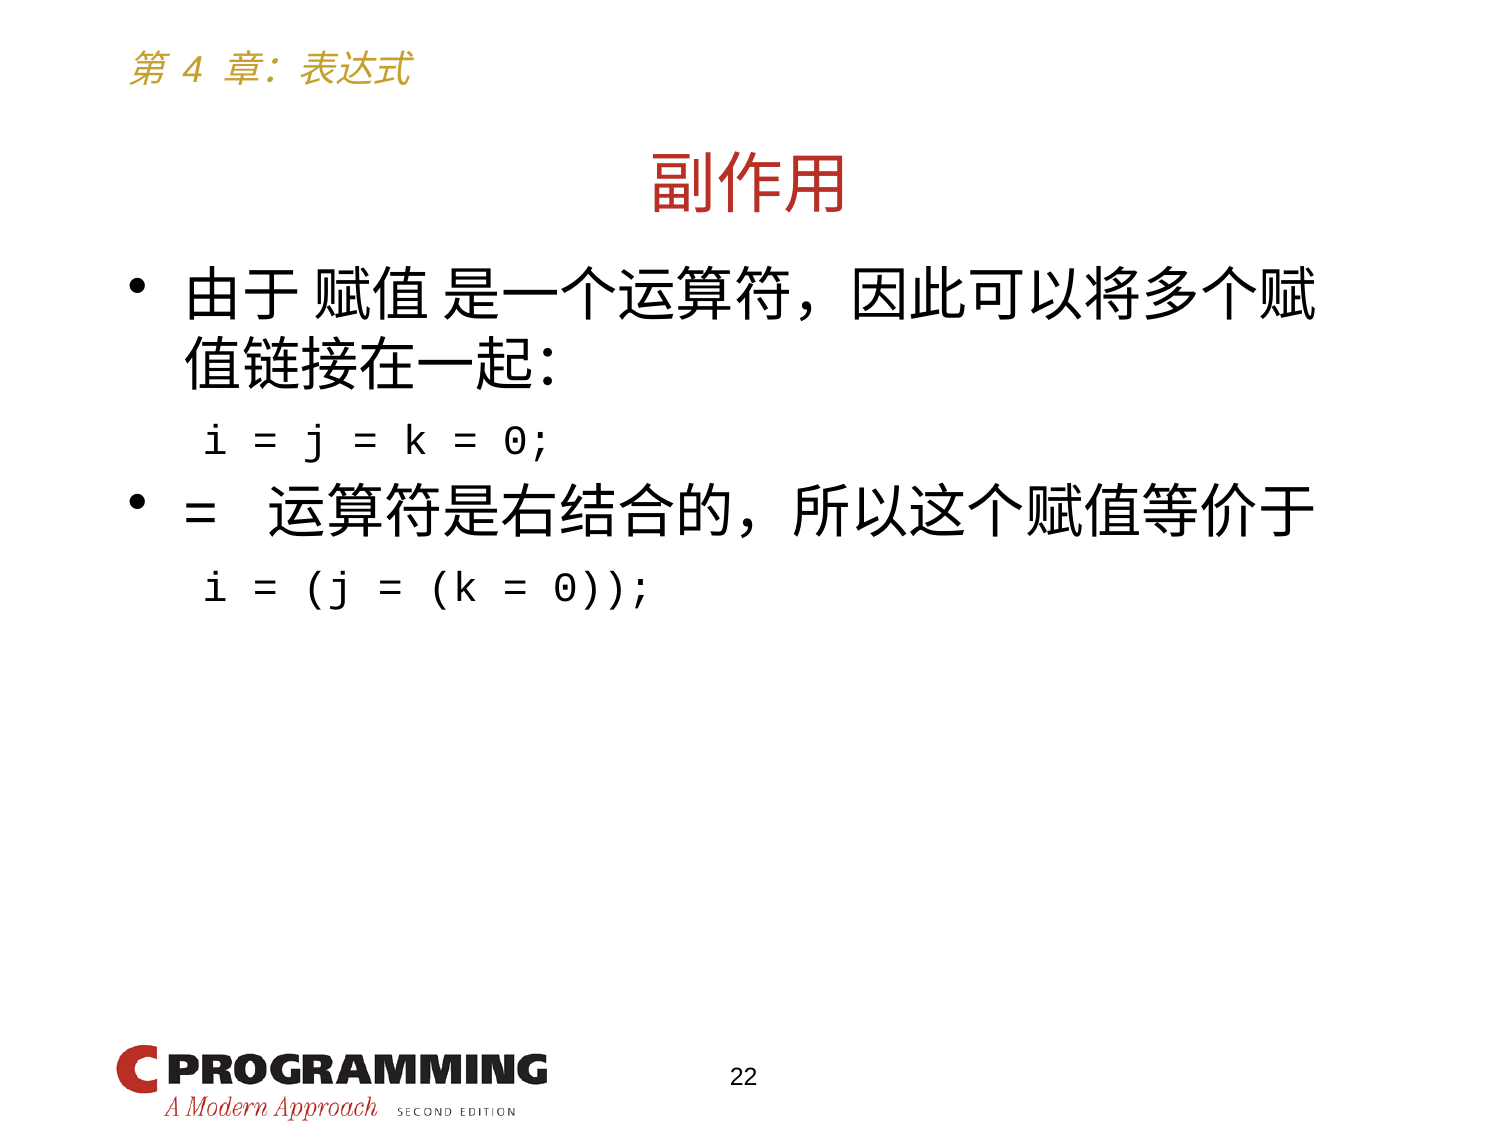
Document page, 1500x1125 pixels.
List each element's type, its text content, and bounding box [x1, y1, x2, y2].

picture [112, 1041, 550, 1123]
title 副作用 [112, 125, 1388, 238]
list 由于 赋值 是一个运算符，因此可以将多个赋值链接在一起： i = j = k = 0; = 运算符是右结合的，所以这个赋值等价于 i = (j = (k = 0)); [112, 249, 1388, 1038]
slide_number 22 [687, 1049, 801, 1101]
